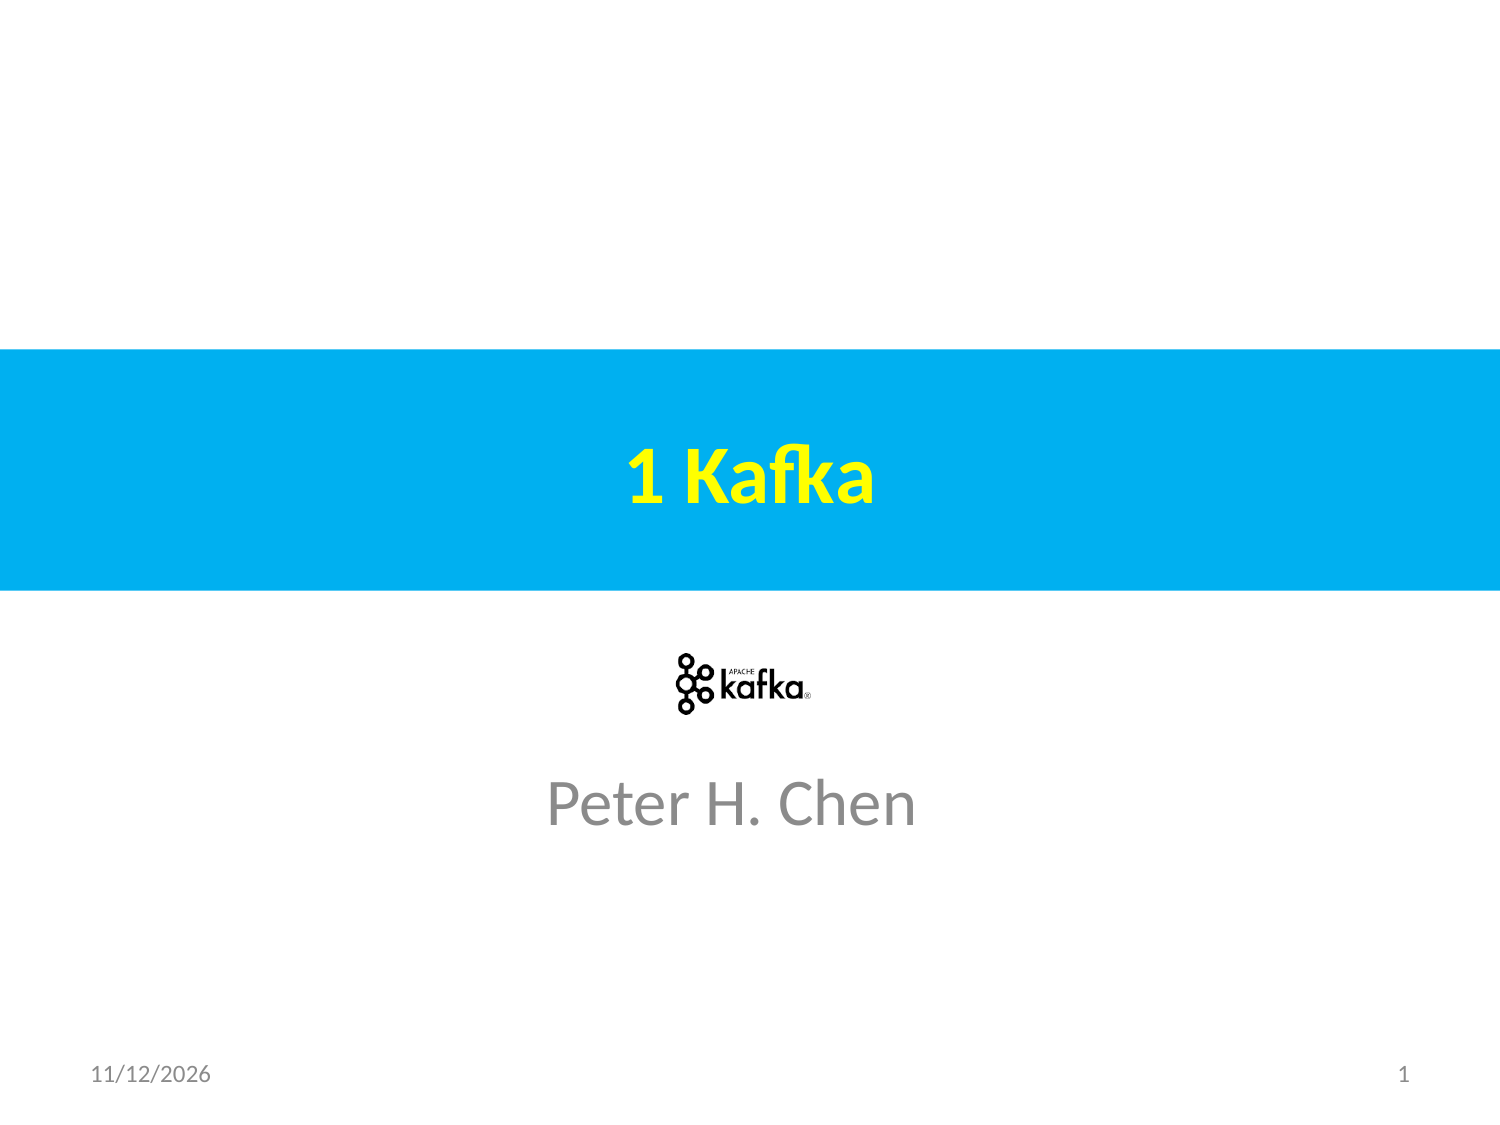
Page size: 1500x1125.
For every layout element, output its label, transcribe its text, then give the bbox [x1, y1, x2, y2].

subtitle Peter H. Chen [206, 751, 1257, 866]
title 1 Kafka [0, 349, 1500, 591]
slide_number 1 [1074, 1042, 1425, 1103]
picture [666, 609, 816, 758]
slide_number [75, 1042, 425, 1103]
